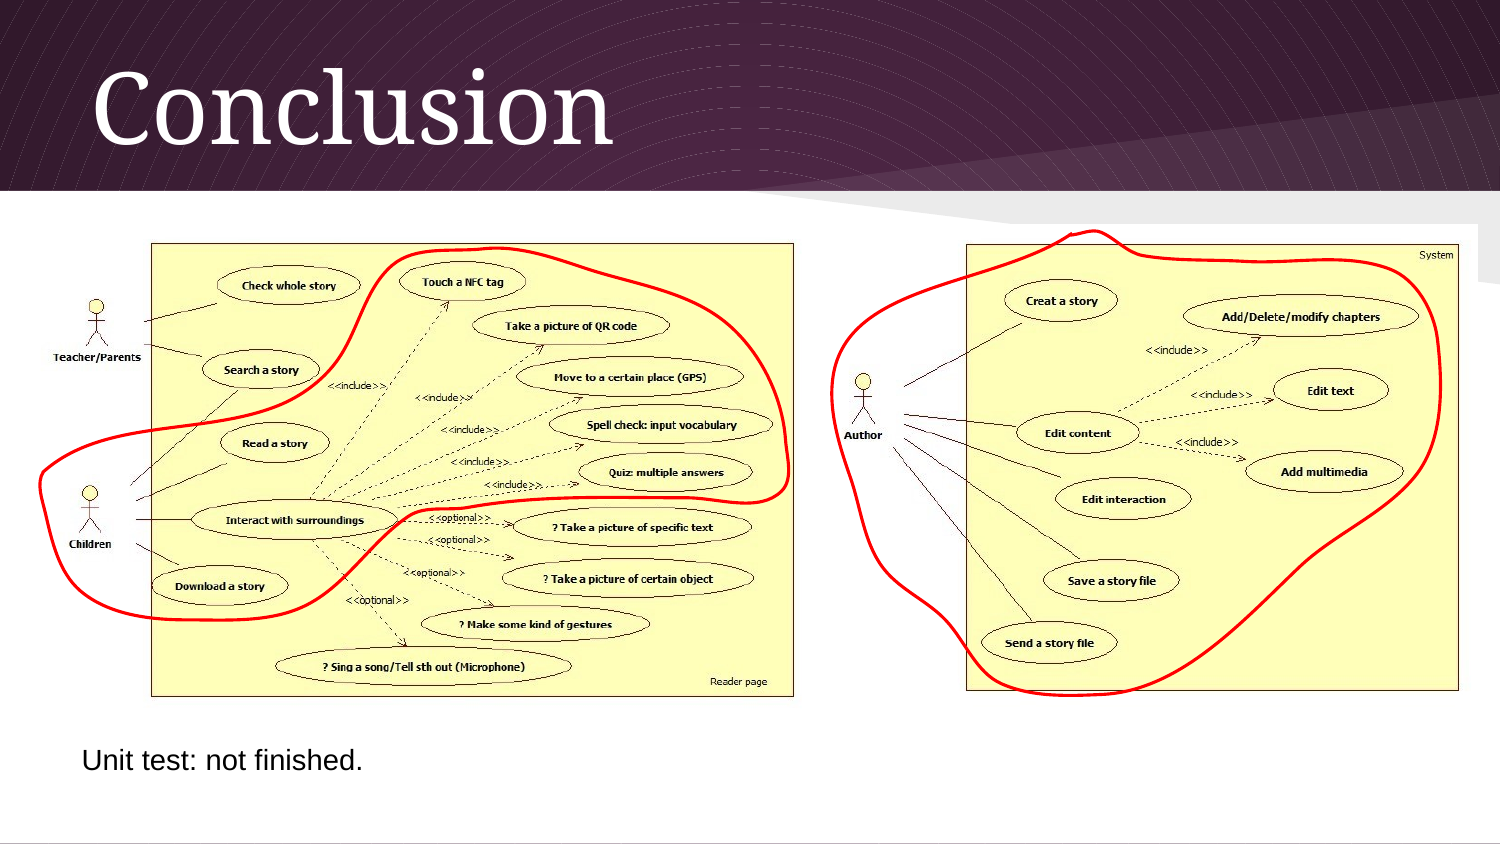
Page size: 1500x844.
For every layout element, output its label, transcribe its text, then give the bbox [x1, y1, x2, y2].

picture [26, 224, 1478, 715]
title Conclusion [75, 33, 1425, 175]
text_box Unit test: not finished. [66, 726, 1441, 820]
